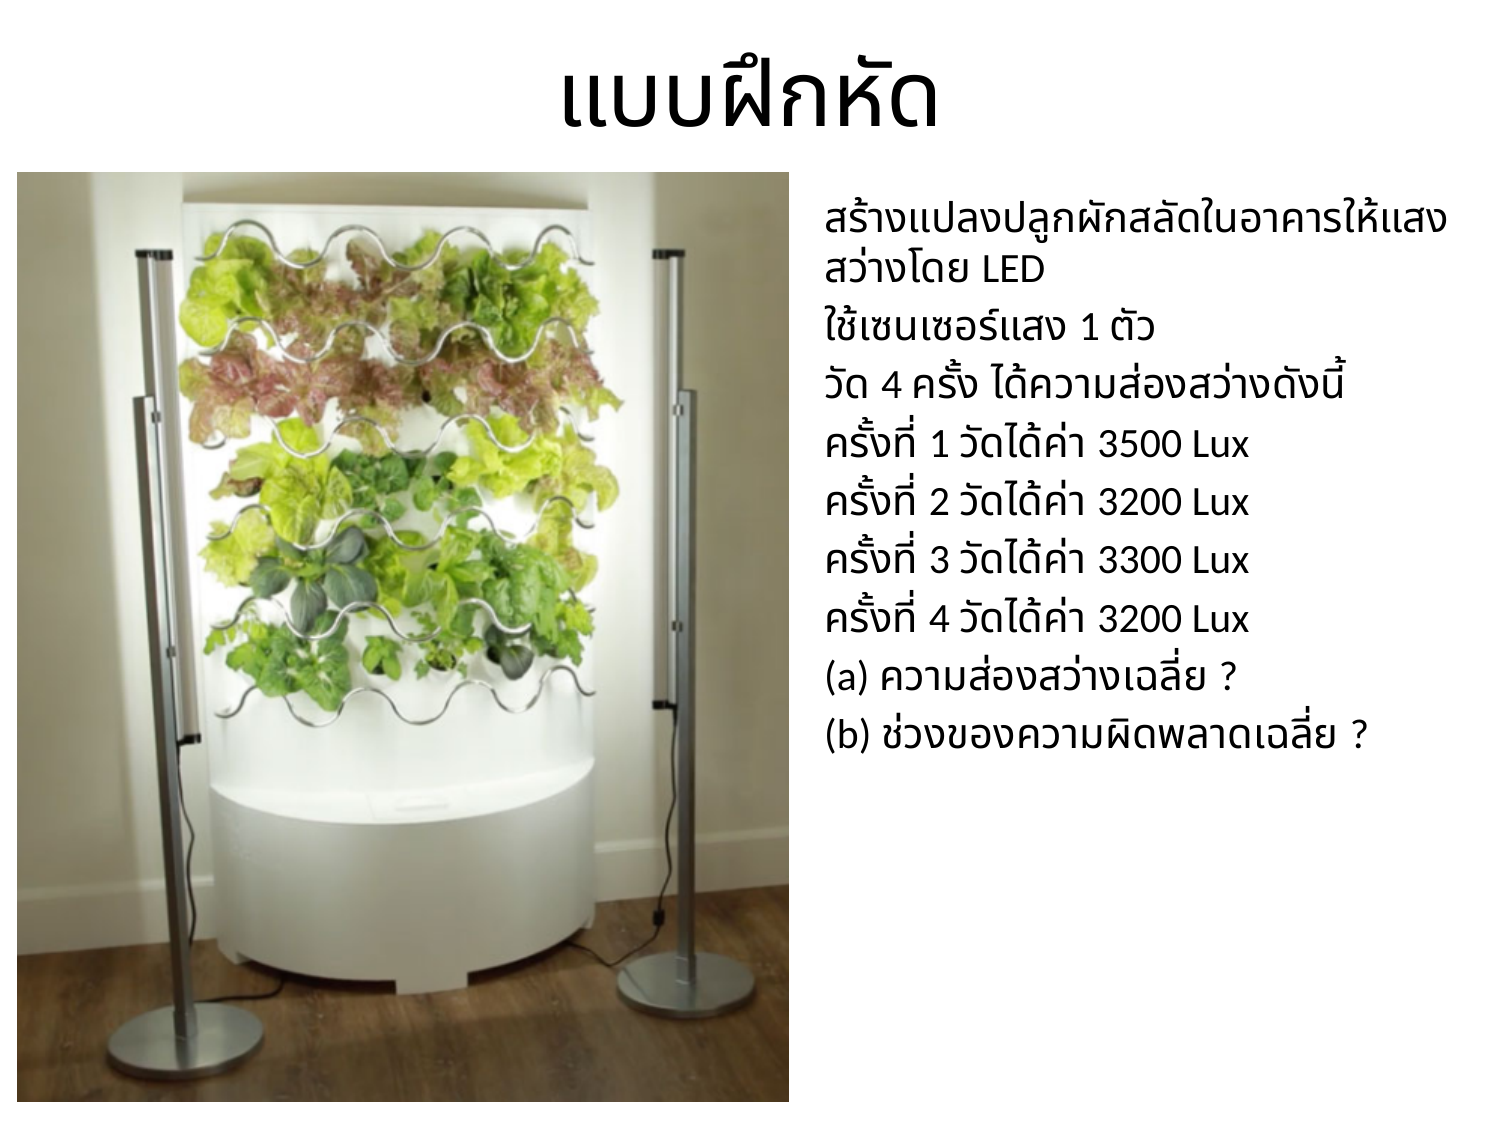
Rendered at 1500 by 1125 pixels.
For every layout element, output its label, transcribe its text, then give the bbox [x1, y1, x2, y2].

list สร้างแปลงปลูกผักสลัดในอาคารให้แสงสว่างโดย LED ใช้เซนเซอร์แสง 1 ตัว วัด 4 ครั้ง ได้ความส่องสว่างดังนี้ ครั้งที่ 1 วัดได้ค่า 3500 Lux ครั้งที่ 2 วัดได้ค่า 3200 Lux ครั้งที่ 3 วัดได้ค่า 3300 Lux ครั้งที่ 4 วัดได้ค่า 3200 Lux (a) ความส่องสว่างเฉลี่ย ? (b) ช่วงของความผิดพลาดเฉลี่ย ? [809, 183, 1483, 1005]
title แบบฝึกหัด [75, 0, 1425, 184]
picture [17, 172, 790, 1102]
